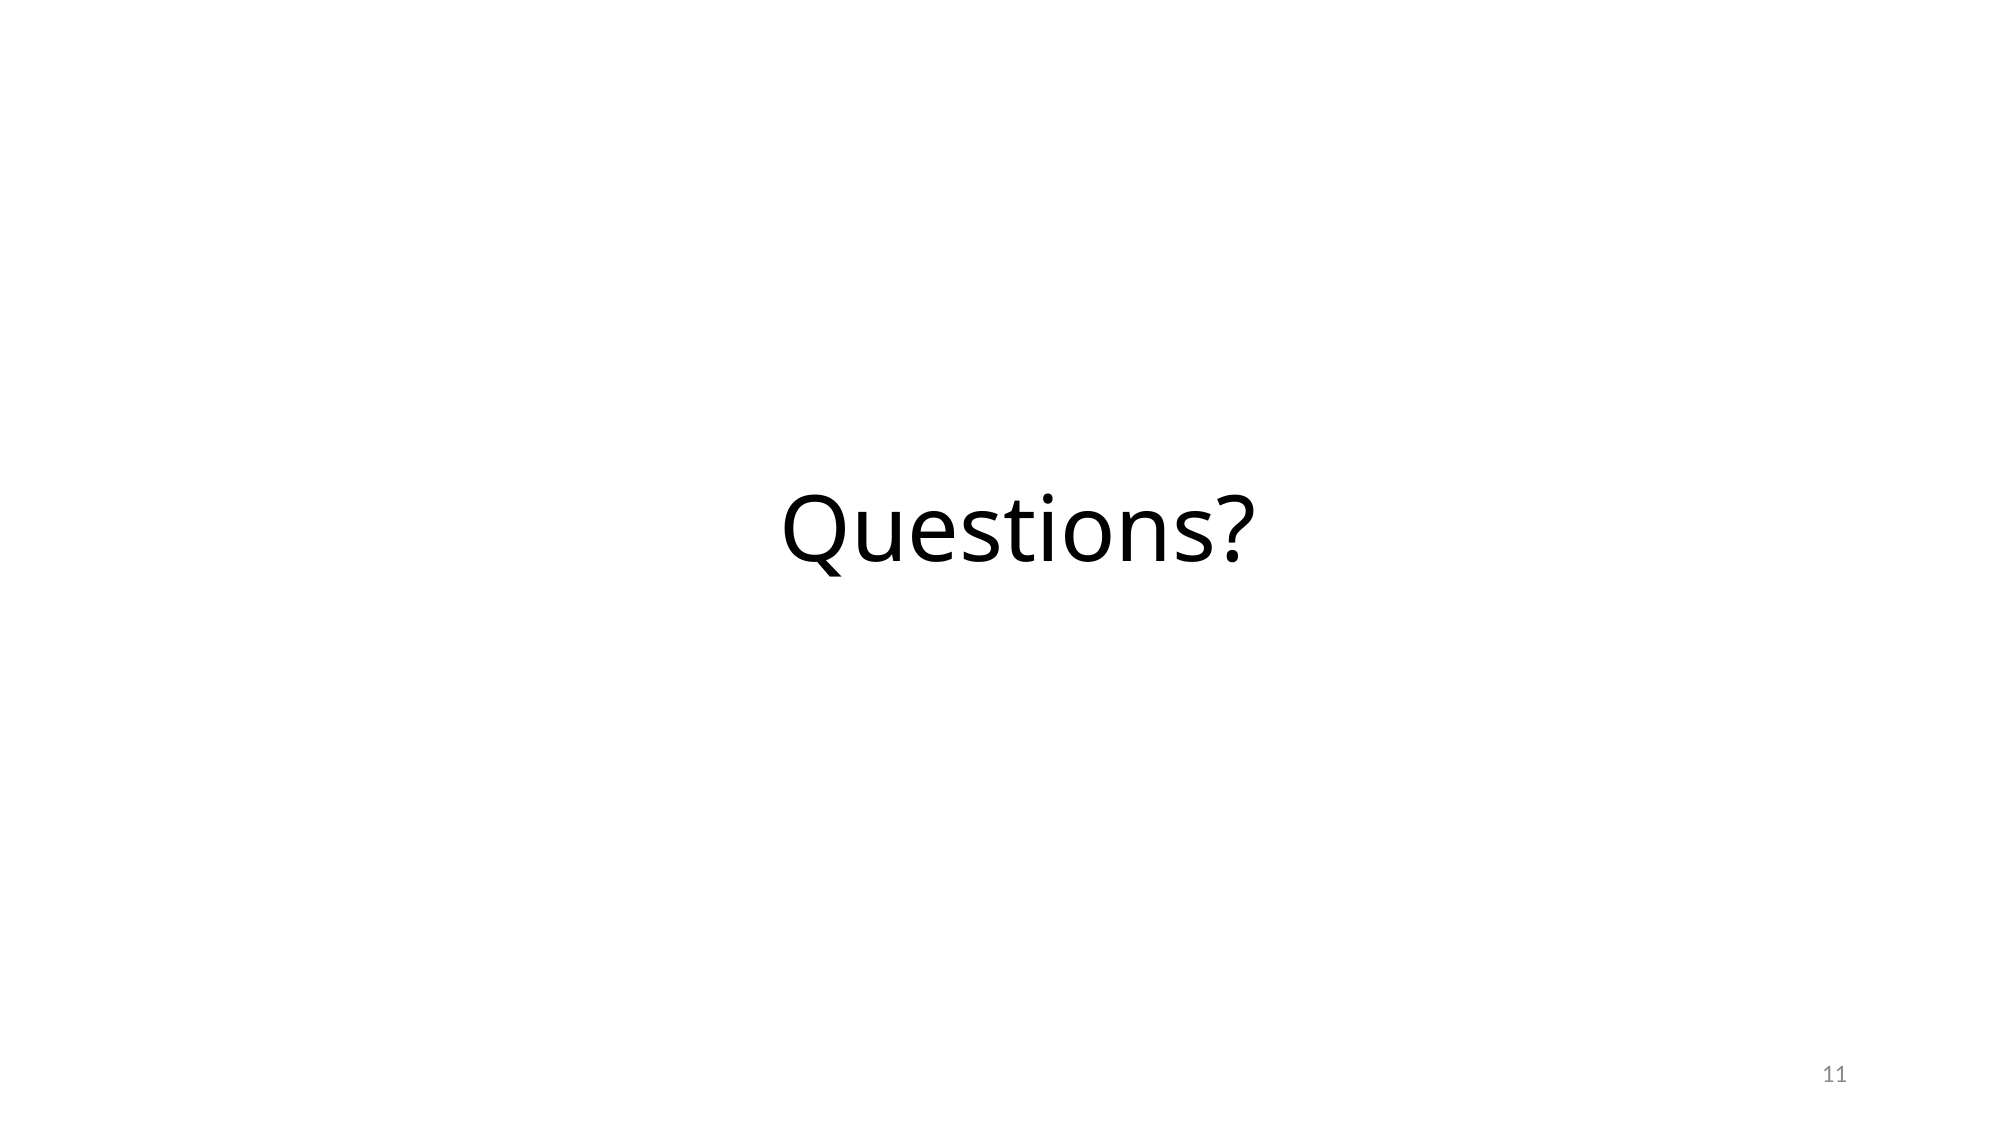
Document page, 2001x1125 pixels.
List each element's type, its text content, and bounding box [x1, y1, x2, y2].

title Questions? [155, 423, 1881, 641]
slide_number 11 [1412, 1042, 1863, 1103]
